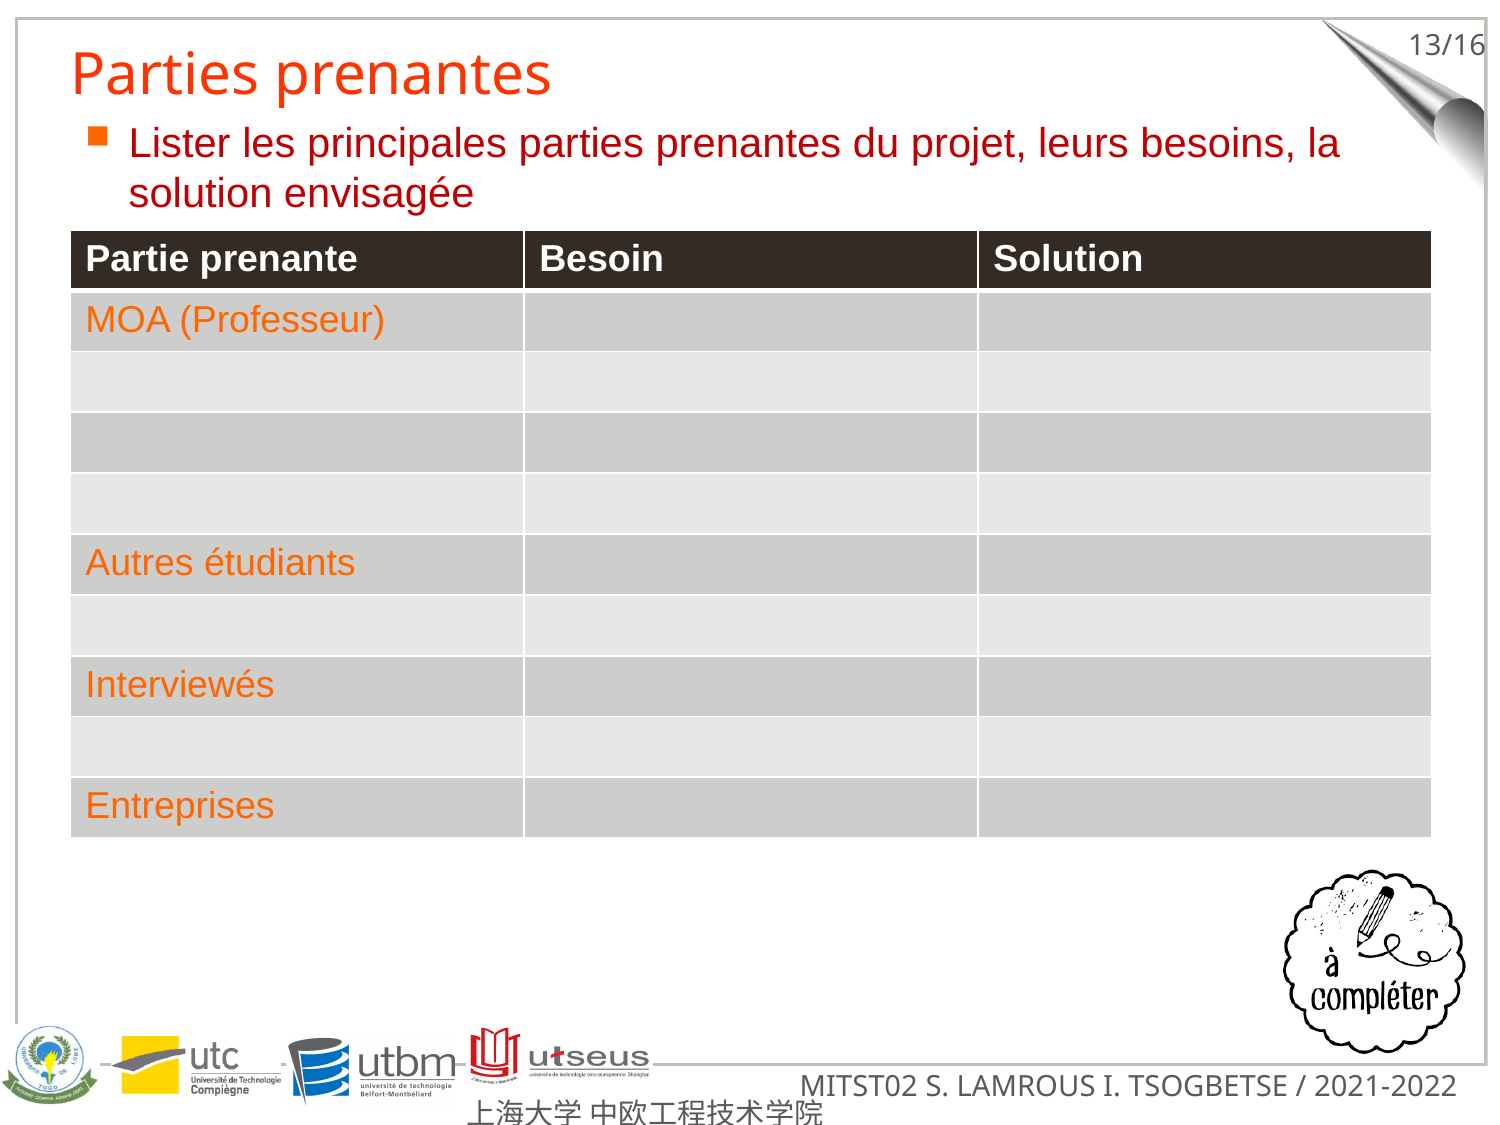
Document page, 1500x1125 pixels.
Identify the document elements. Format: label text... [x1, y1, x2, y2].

table_cell [979, 413, 1431, 472]
picture [466, 1026, 653, 1085]
table_cell [525, 474, 977, 533]
picture [1279, 868, 1467, 1056]
table_cell [979, 596, 1431, 655]
list Lister les principales parties prenantes du projet, leurs besoins, la solution envisagée [70, 108, 1418, 229]
table_cell [979, 474, 1431, 533]
picture [1473, 44, 1482, 53]
table_cell [525, 413, 977, 472]
table_cell [525, 657, 977, 716]
table_cell [979, 535, 1431, 594]
table_cell [525, 596, 977, 655]
table_cell MOA (Professeur) [71, 293, 523, 351]
table_cell [71, 352, 523, 411]
table_cell [979, 657, 1431, 716]
picture [1318, 20, 1484, 197]
table_cell [979, 778, 1431, 837]
picture [0, 1024, 100, 1106]
table_cell [71, 474, 523, 533]
title Parties prenantes [70, 39, 1374, 108]
table_cell [979, 717, 1431, 776]
table_header Partie prenante [71, 231, 523, 288]
table_cell [525, 535, 977, 594]
table_cell [979, 293, 1431, 351]
picture [286, 1036, 455, 1106]
table_header Besoin [525, 231, 977, 288]
table_cell [525, 778, 977, 837]
table_cell [71, 717, 523, 776]
table_cell Entreprises [71, 778, 523, 837]
table_cell [525, 352, 977, 411]
table_cell Interviewés [71, 657, 523, 716]
table_cell [71, 596, 523, 655]
picture [111, 1036, 281, 1096]
table_cell [525, 717, 977, 776]
table_cell [71, 413, 523, 472]
table_cell [979, 352, 1431, 411]
table_cell [525, 293, 977, 351]
table_header Solution [979, 231, 1431, 288]
table_cell Autres étudiants [71, 535, 523, 594]
